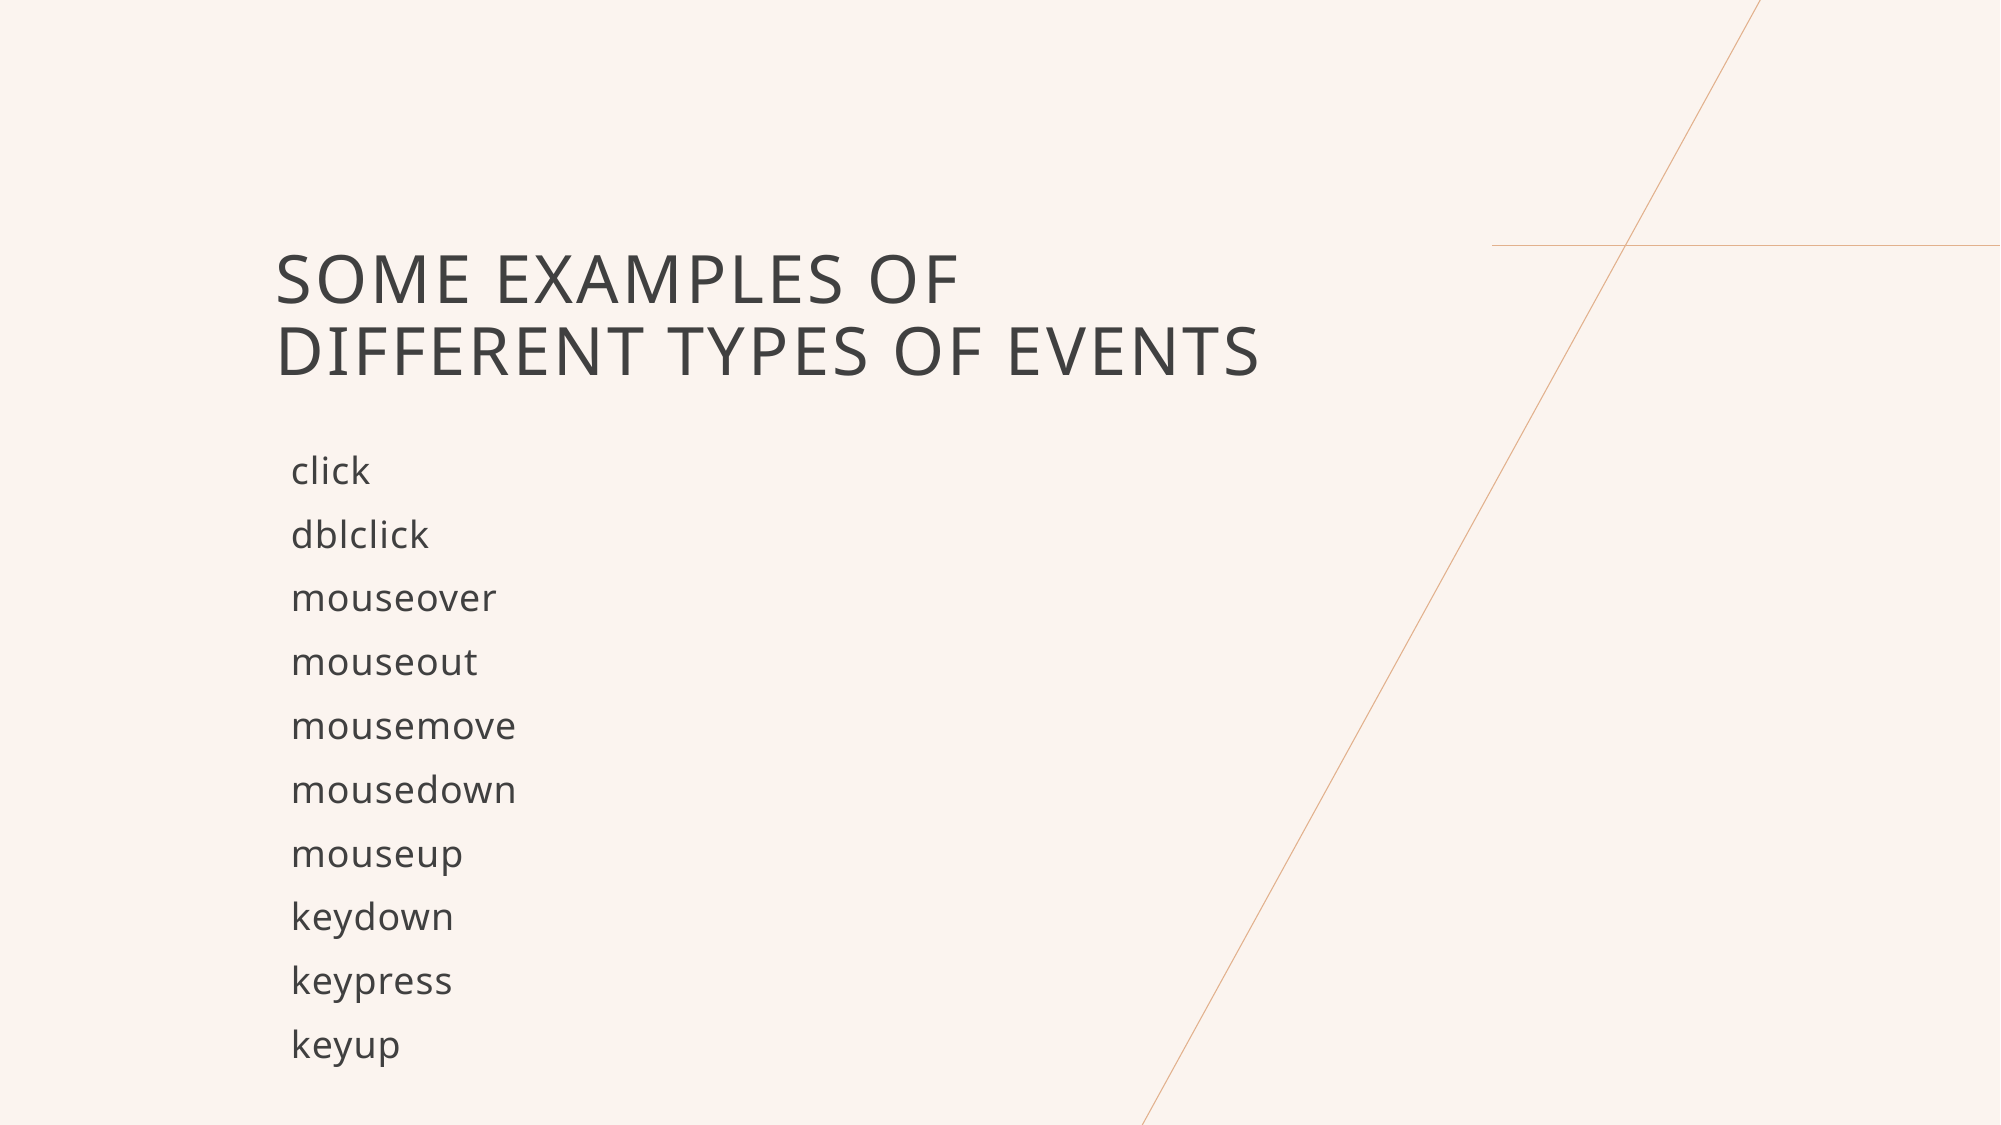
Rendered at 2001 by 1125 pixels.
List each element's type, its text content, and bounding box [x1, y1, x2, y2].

title some examples of different types of events [260, 199, 1362, 398]
list click dblclick mouseover mouseout mousemove mousedown mouseup keydown keypress keyup [275, 375, 1965, 1080]
